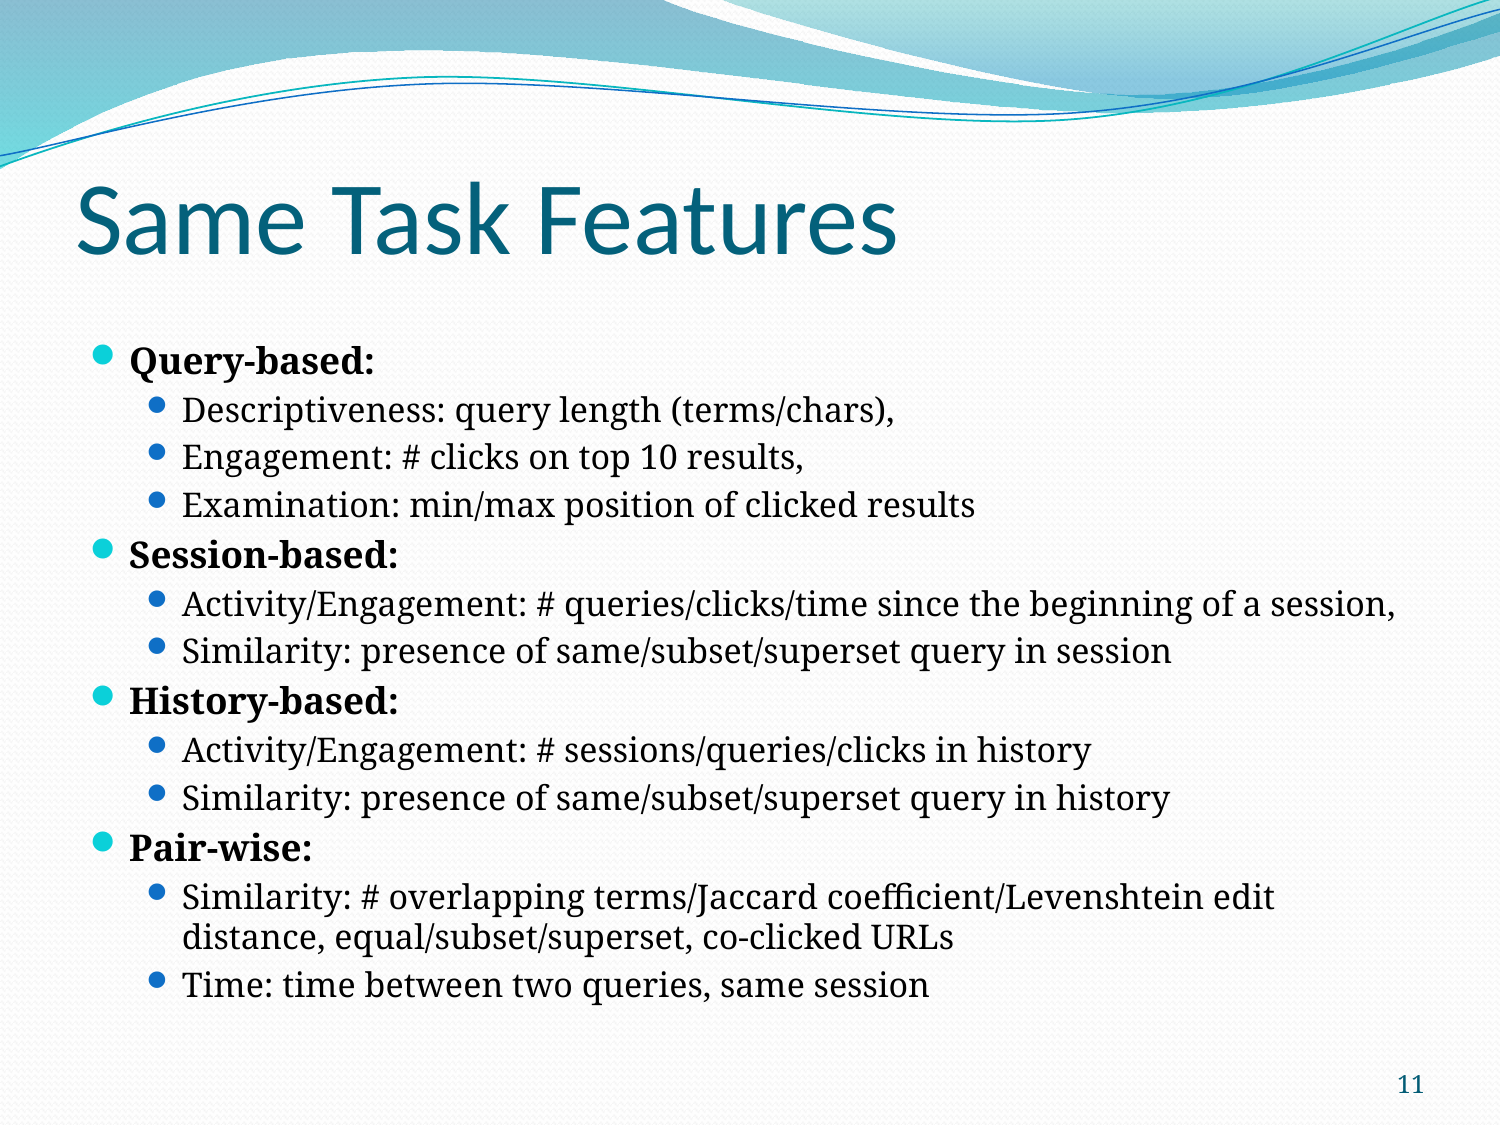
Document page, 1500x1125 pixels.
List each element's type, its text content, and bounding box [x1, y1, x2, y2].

slide_number 11 [1299, 1042, 1425, 1103]
list Query-based: Descriptiveness: query length (terms/chars), Engagement: # clicks on top 10 results, Examination: min/max position of clicked results Session-based: Activity/Engagement: # queries/clicks/time since the beginning of a session, Similarity: presence of same/subset/superset query in session History-based: Activity/Engagement: # sessions/queries/clicks in history Similarity: presence of same/subset/superset query in history Pair-wise: Similarity: # overlapping terms/Jaccard coefficient/Levenshtein edit distance, equal/subset/superset, co-clicked URLs Time: time between two queries, same session [75, 329, 1425, 1050]
title Same Task Features [75, 87, 1425, 275]
